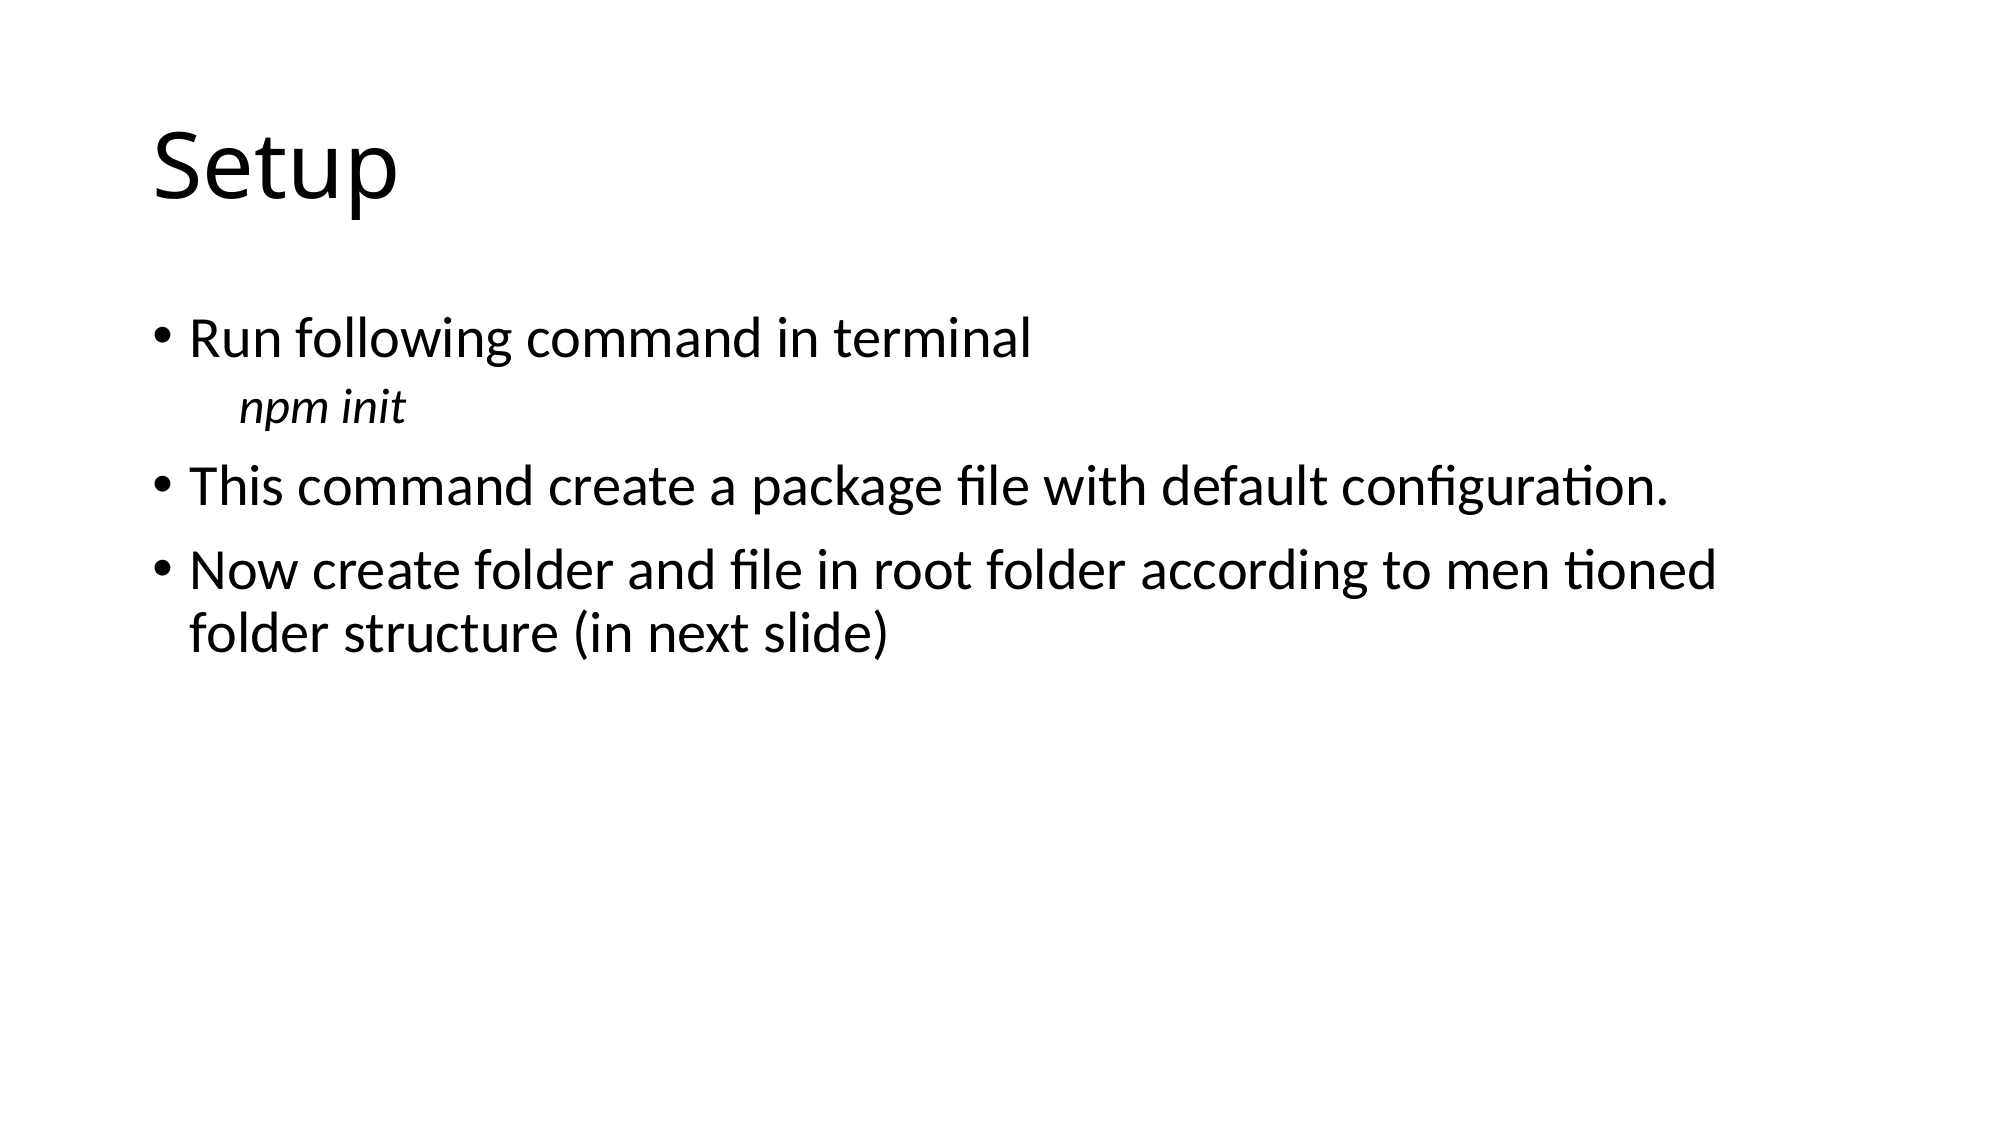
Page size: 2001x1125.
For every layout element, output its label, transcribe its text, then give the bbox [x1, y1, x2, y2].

list Run following command in terminal npm init This command create a package file with default configuration. Now create folder and file in root folder according to men tioned folder structure (in next slide) [137, 299, 1863, 1014]
title Setup [137, 59, 1863, 278]
